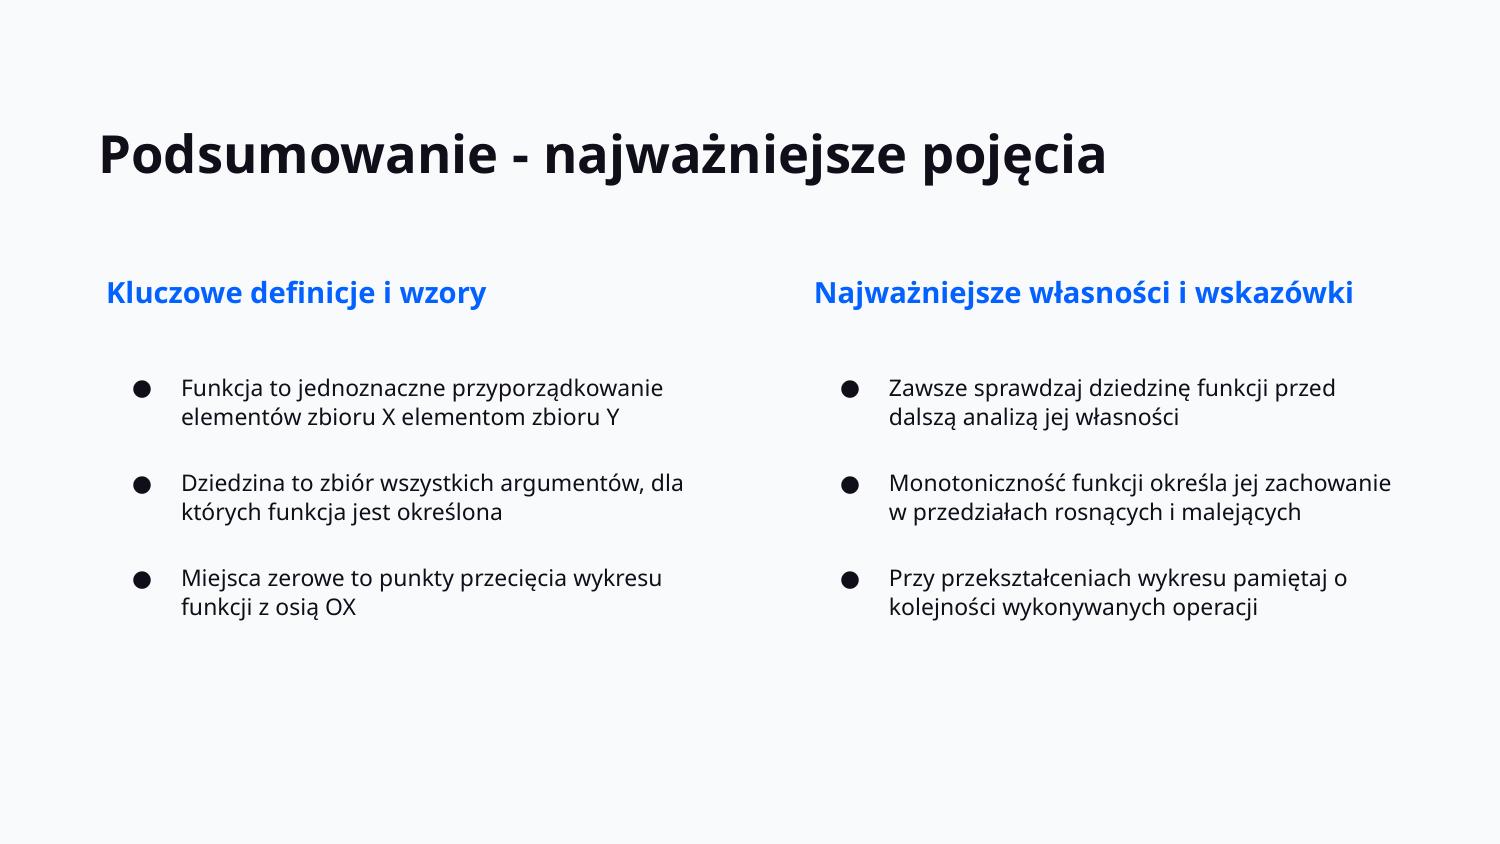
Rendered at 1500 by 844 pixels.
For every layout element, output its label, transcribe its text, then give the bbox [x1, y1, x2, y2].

text_box Funkcja to jednoznaczne przyporządkowanie elementów zbioru X elementom zbioru Y Dziedzina to zbiór wszystkich argumentów, dla których funkcja jest określona Miejsca zerowe to punkty przecięcia wykresu funkcji z osią OX [83, 356, 709, 715]
text_box Kluczowe definicje i wzory [83, 238, 709, 345]
text_box Podsumowanie - najważniejsze pojęcia [83, 99, 1417, 205]
text_box Najważniejsze własności i wskazówki [791, 238, 1417, 345]
text_box Zawsze sprawdzaj dziedzinę funkcji przed dalszą analizą jej własności Monotoniczność funkcji określa jej zachowanie w przedziałach rosnących i malejących Przy przekształceniach wykresu pamiętaj o kolejności wykonywanych operacji [791, 356, 1417, 715]
